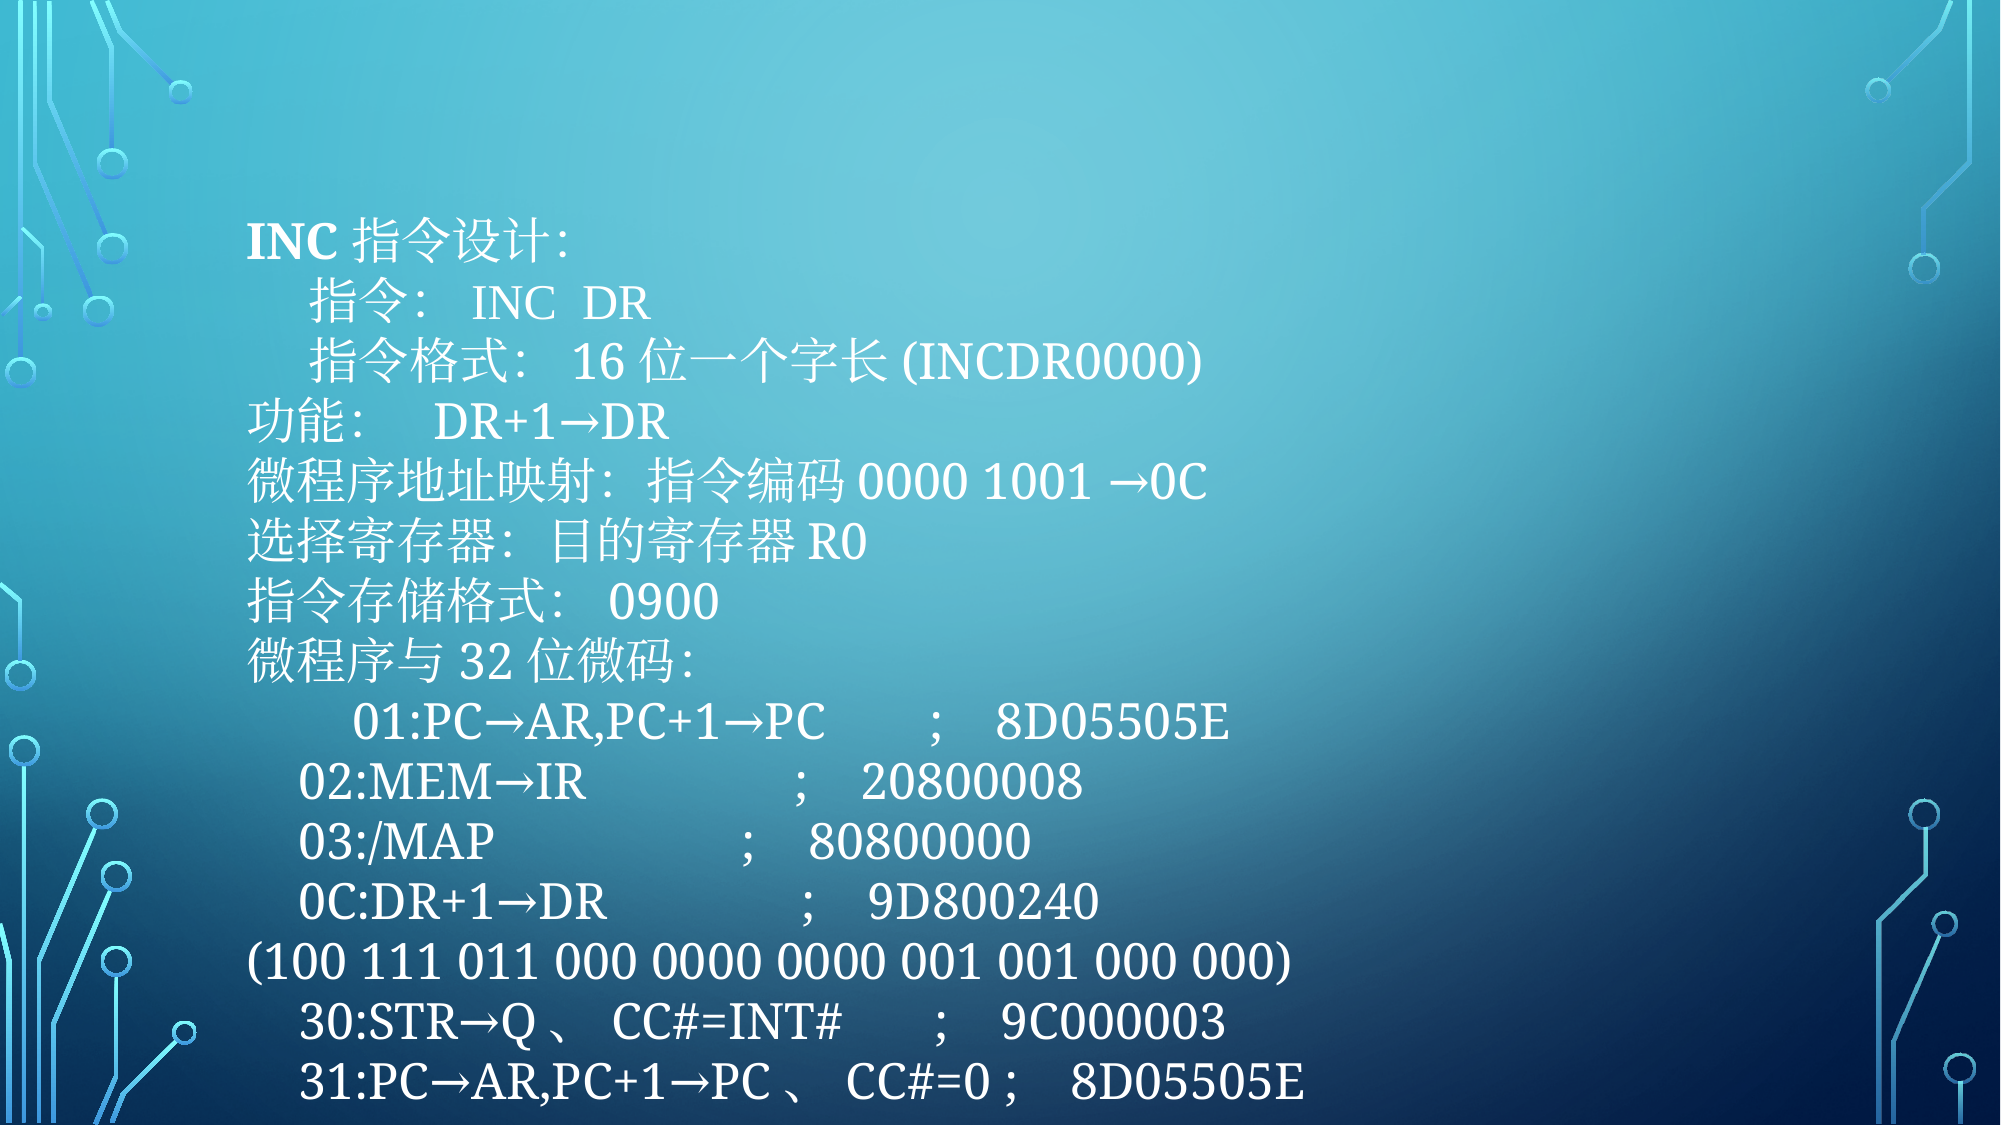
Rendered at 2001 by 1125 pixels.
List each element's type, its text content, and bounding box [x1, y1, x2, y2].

list INC指令设计： 指令：INC DR 指令格式：16位一个字长(INCDR0000) 功能： DR+1→DR 微程序地址映射：指令编码0000 1001 →0C 选择寄存器：目的寄存器R0 指令存储格式：0900 微程序与32位微码： 01:PC→AR,PC+1→PC ; 8D05505E 02:MEM→IR ; 20800008 03:/MAP ; 80800000 0C:DR+1→DR ; 9D800240 (100 111 011 000 0000 0000 001 001 000 000) 30:STR→Q、CC#=INT# ; 9C000003 31:PC→AR,PC+1→PC、CC#=0 ; 8D05505E [187, 201, 1348, 1118]
